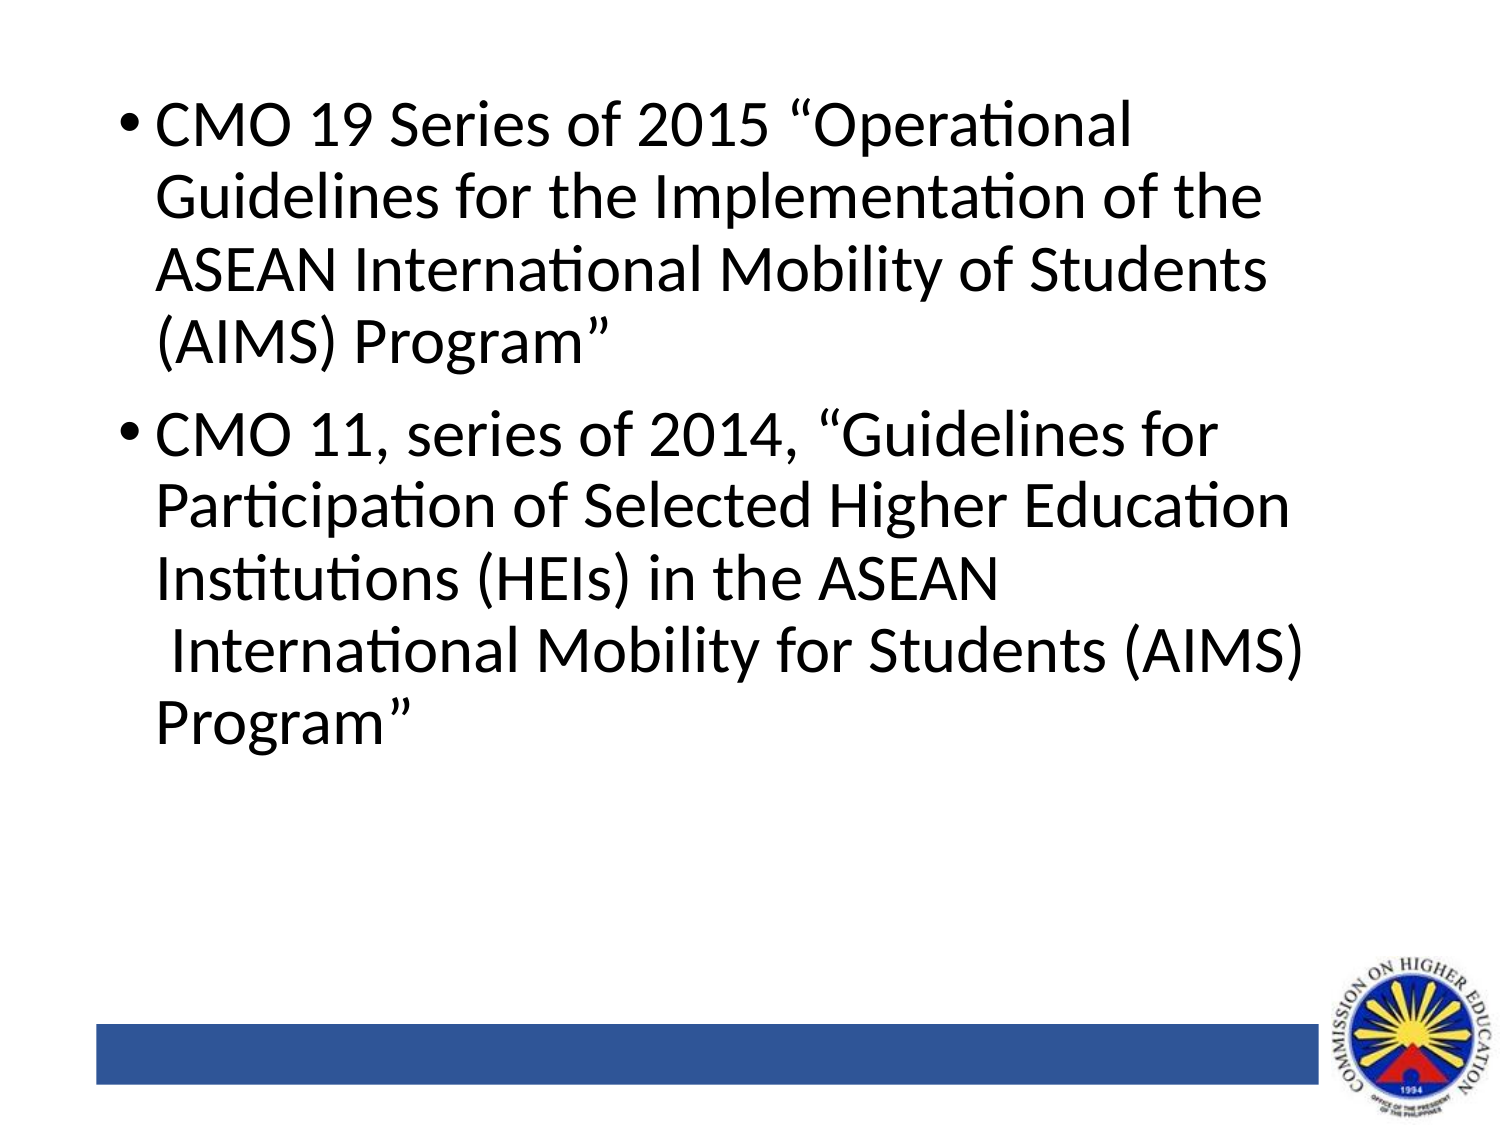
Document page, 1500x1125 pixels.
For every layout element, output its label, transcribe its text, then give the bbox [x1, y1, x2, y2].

list CMO 19 Series of 2015 “Operational Guidelines for the Implementation of the ASEAN International Mobility of Students (AIMS) Program” CMO 11, series of 2014, “Guidelines for Participation of Selected Higher Education Institutions (HEIs) in the ASEAN International Mobility for Students (AIMS) Program” [103, 81, 1397, 1014]
picture [1331, 956, 1500, 1125]
